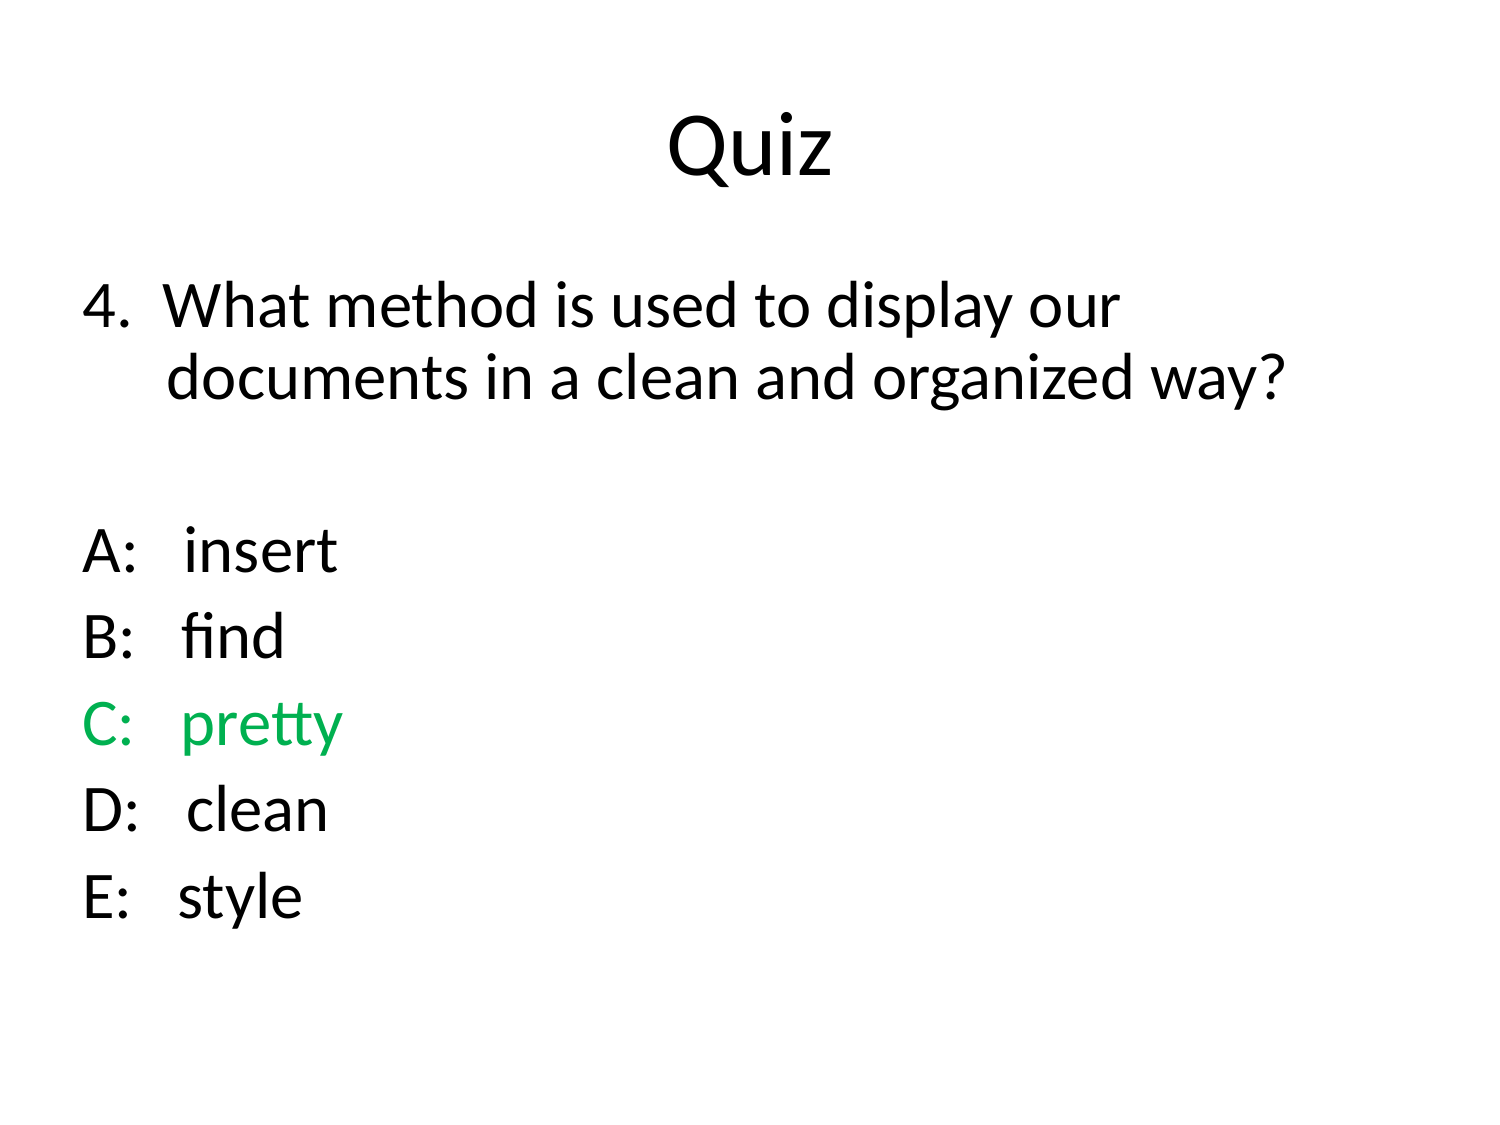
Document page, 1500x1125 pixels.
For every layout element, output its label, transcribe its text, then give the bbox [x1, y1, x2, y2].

list 4. What method is used to display our documents in a clean and organized way? A: insert B: find C: pretty D: clean E: style [74, 261, 1426, 1006]
title Quiz [74, 44, 1426, 234]
